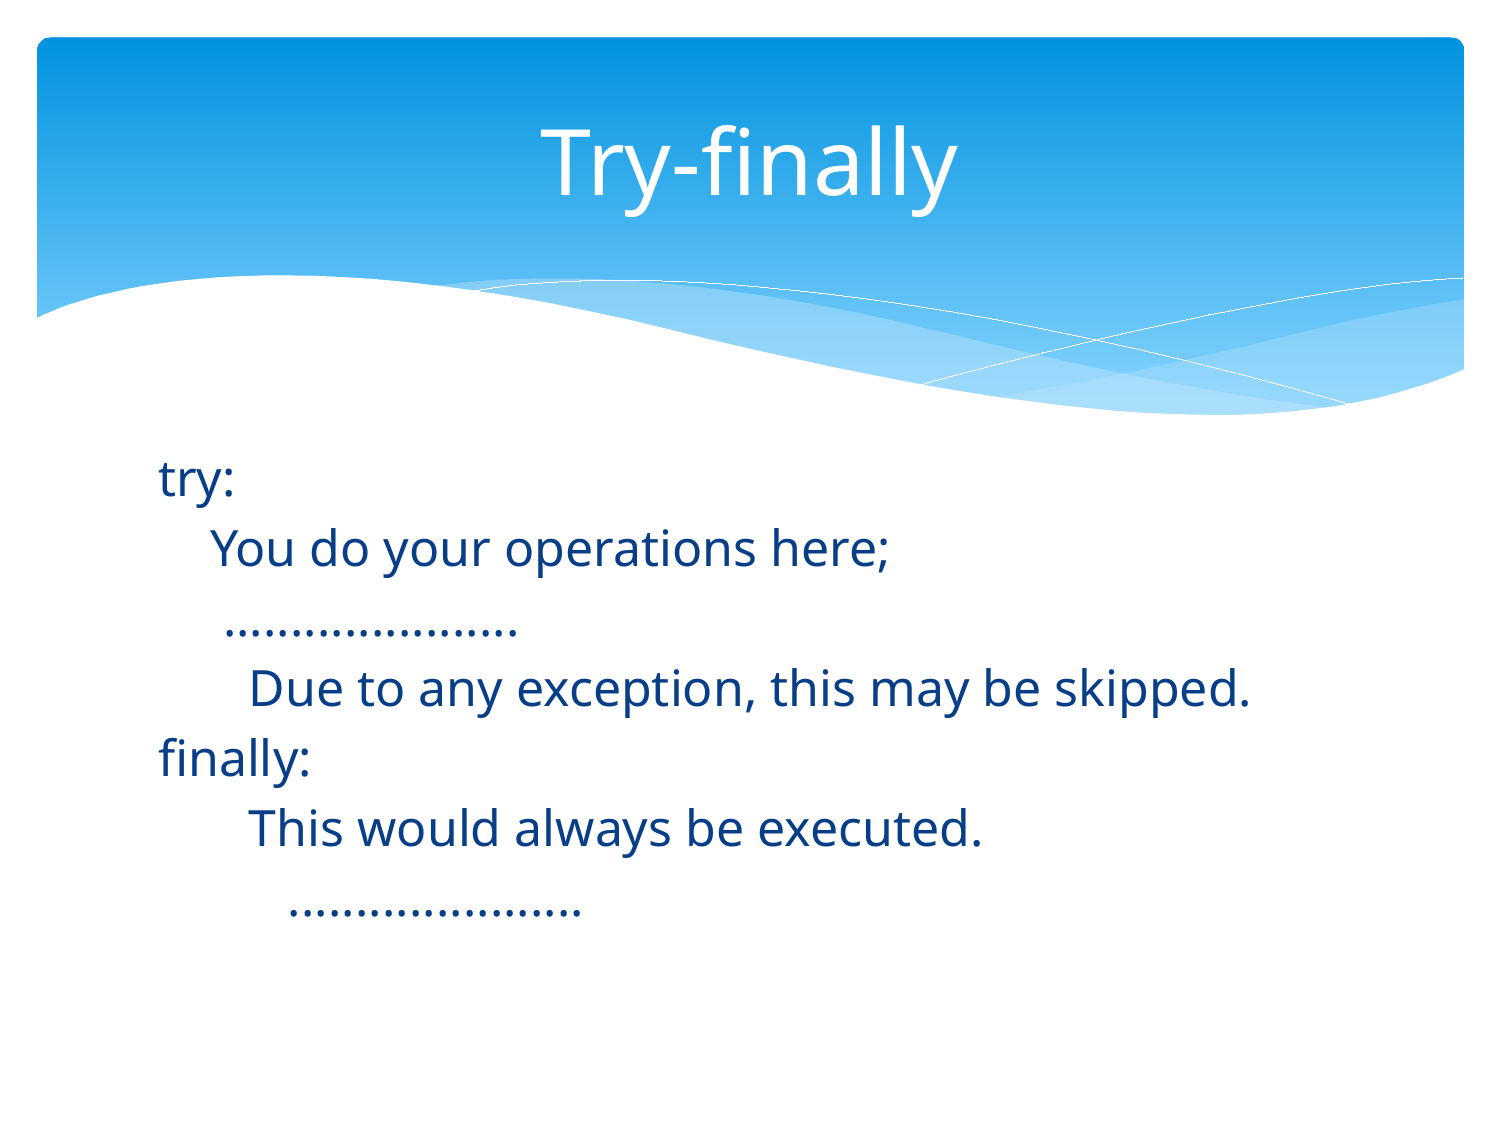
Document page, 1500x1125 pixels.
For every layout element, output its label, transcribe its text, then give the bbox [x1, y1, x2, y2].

list try: You do your operations here; ...................... Due to any exception, this may be skipped. finally: This would always be executed. ...................... [143, 438, 1359, 1005]
title Try-finally [75, 55, 1425, 261]
